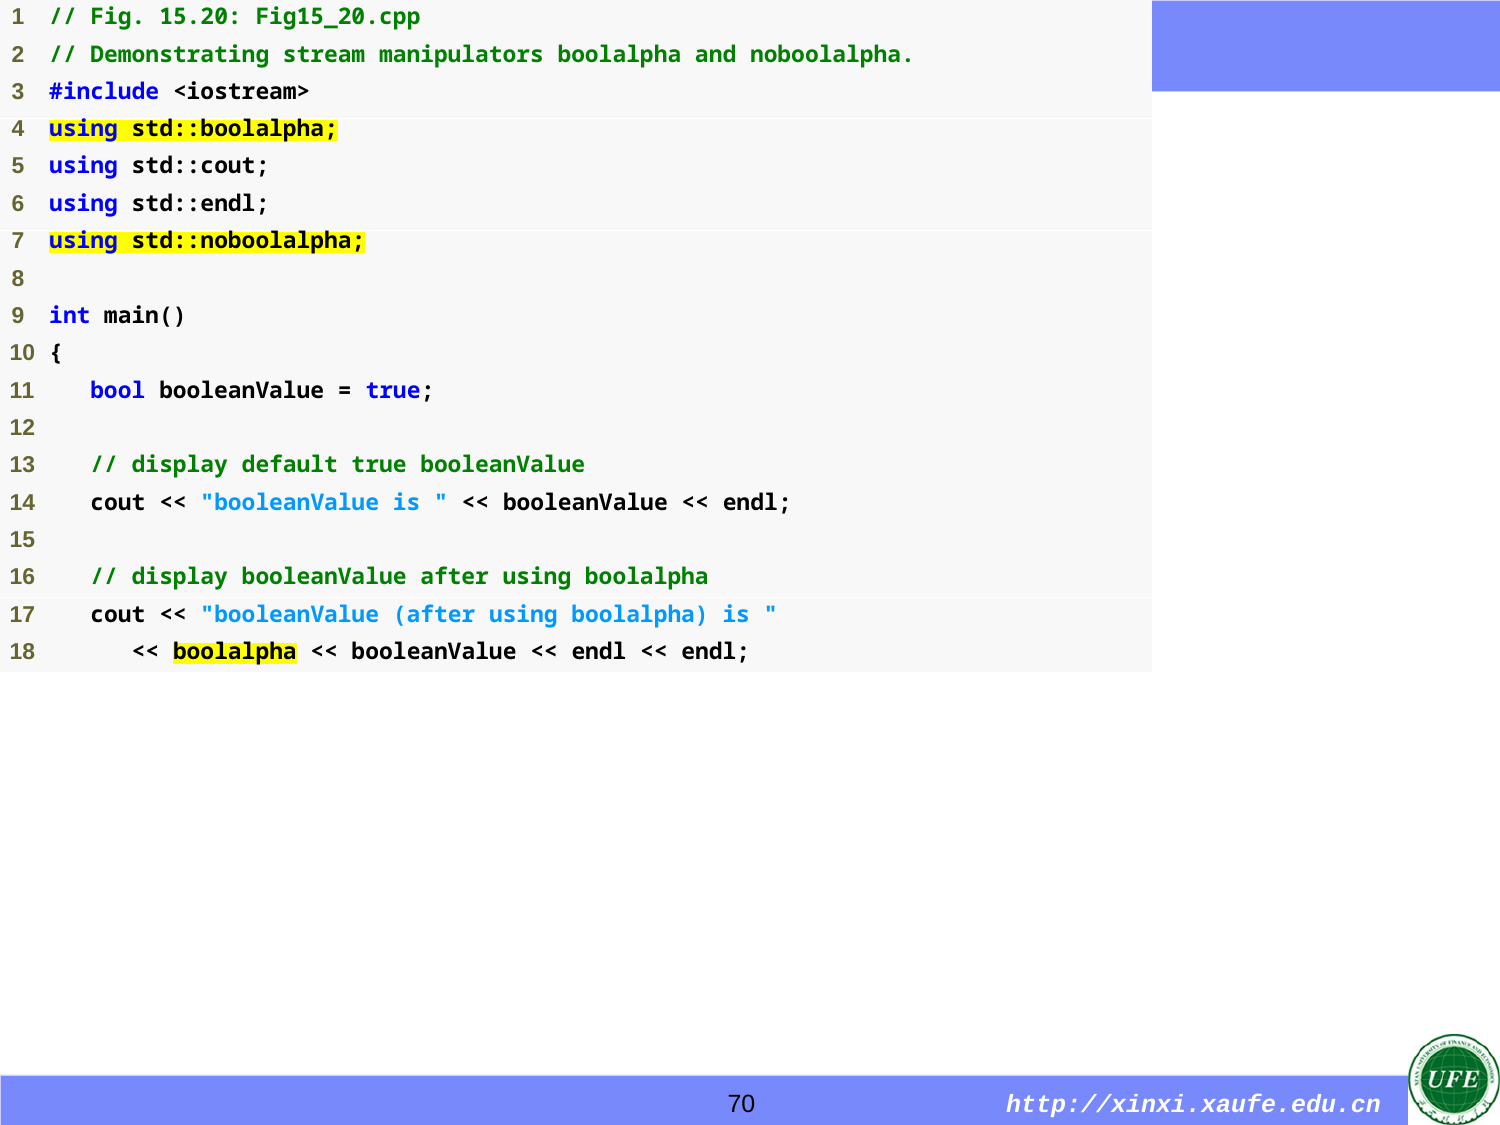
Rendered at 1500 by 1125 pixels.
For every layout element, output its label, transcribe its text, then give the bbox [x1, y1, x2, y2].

picture [1408, 1034, 1500, 1125]
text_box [0, 0, 1155, 701]
slide_number 70 [712, 1080, 775, 1121]
